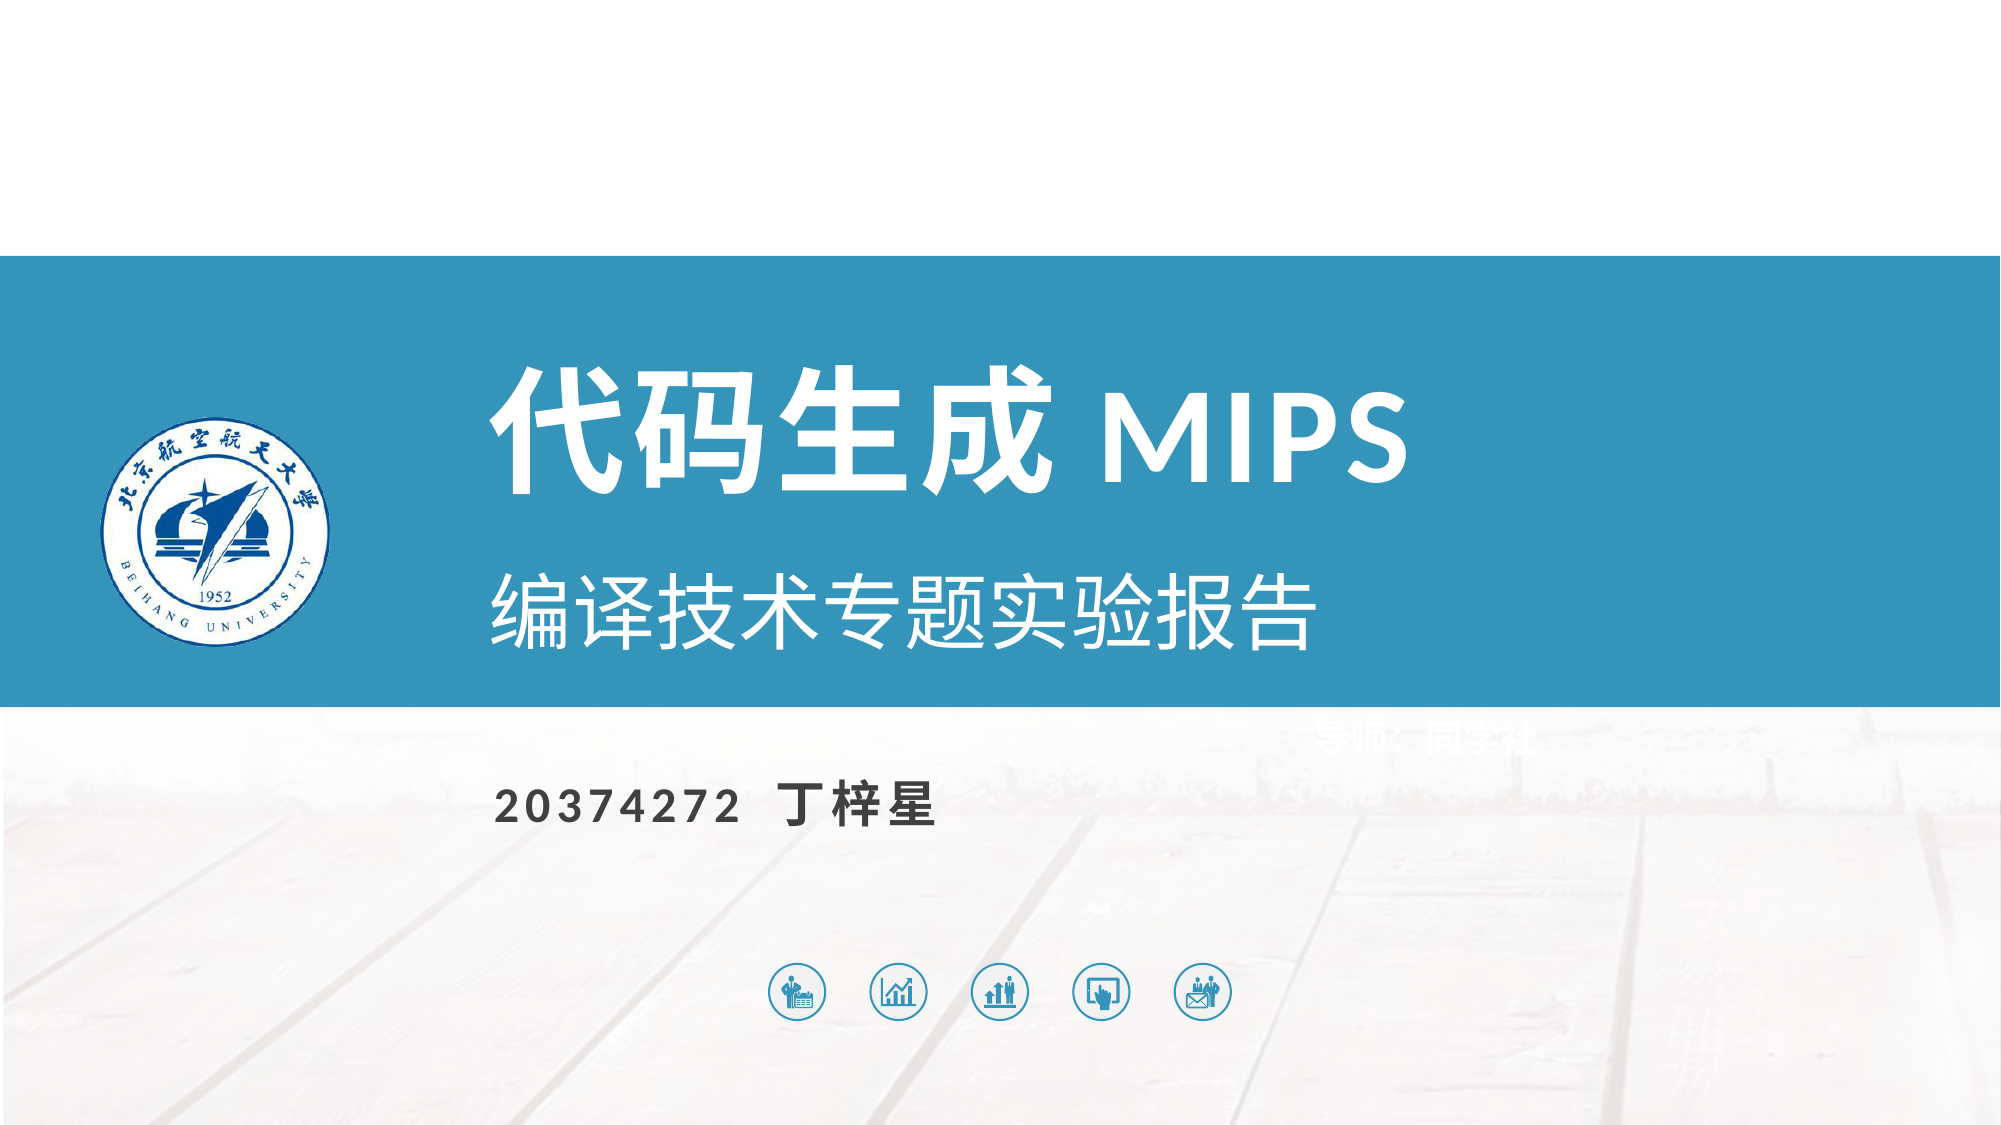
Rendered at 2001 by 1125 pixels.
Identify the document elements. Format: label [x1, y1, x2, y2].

text_box [1073, 963, 1130, 1021]
text_box [971, 963, 1029, 1021]
text_box [3, 0, 2000, 1125]
text_box [1174, 963, 1231, 1021]
text_box [768, 963, 826, 1021]
picture [100, 417, 330, 647]
text_box [870, 963, 927, 1021]
